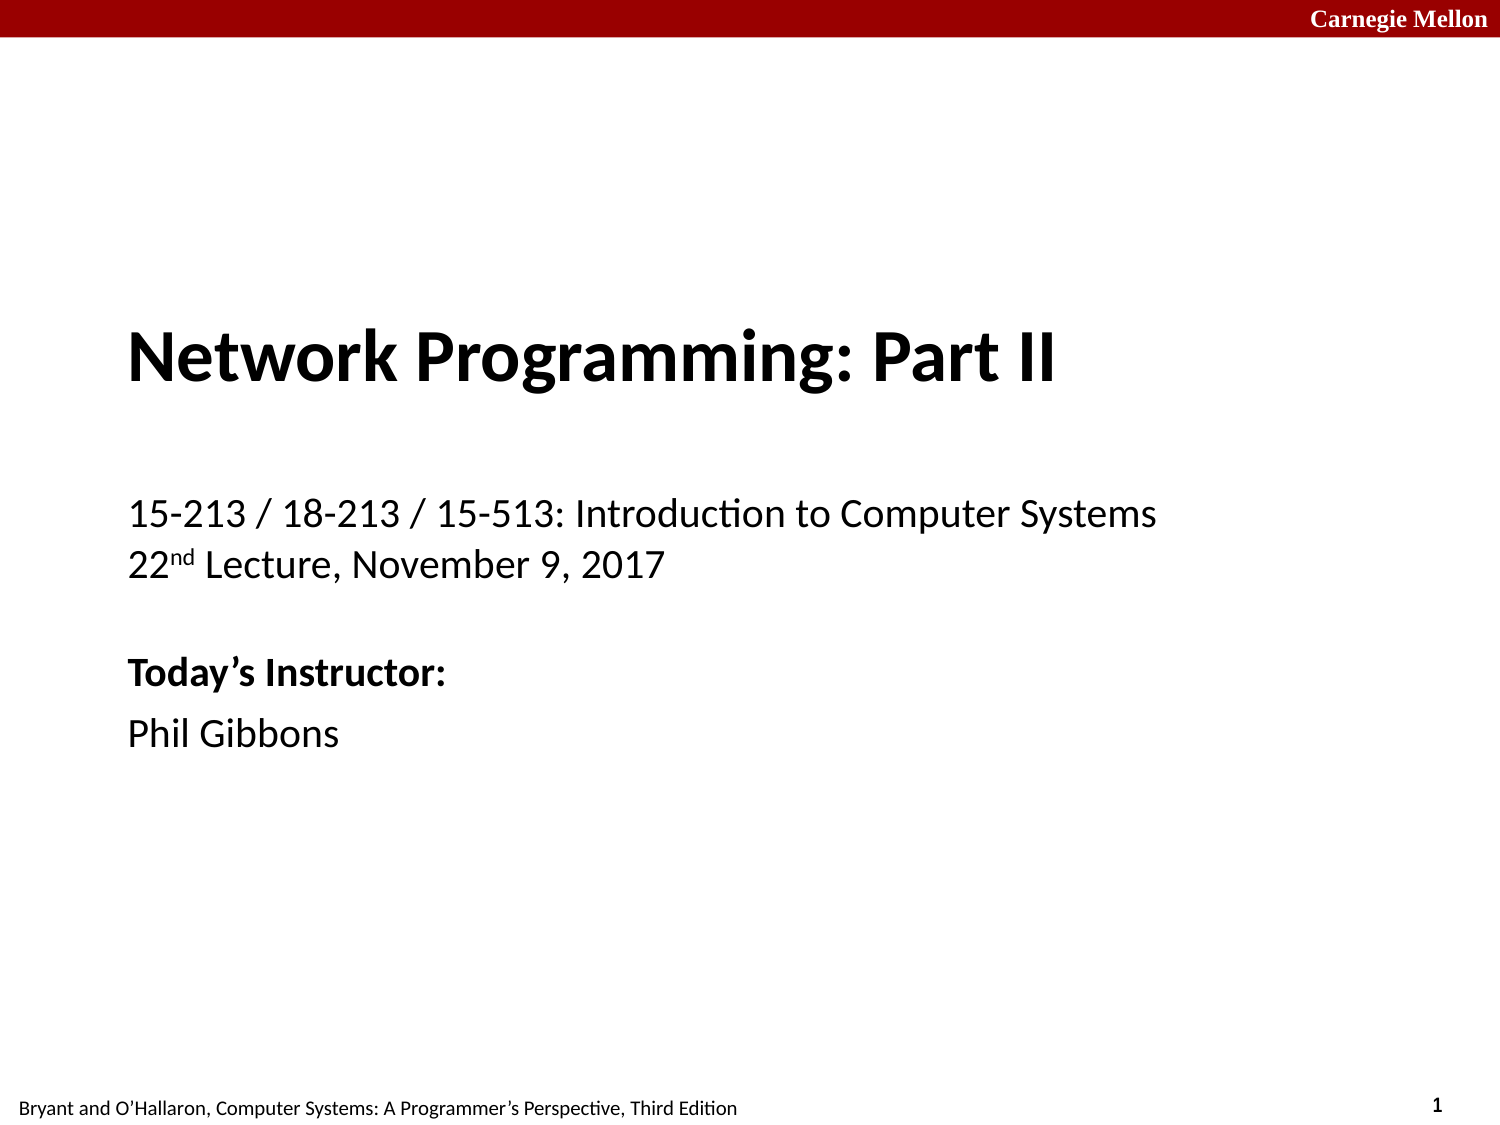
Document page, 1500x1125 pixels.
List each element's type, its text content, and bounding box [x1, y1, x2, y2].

title Network Programming: Part II 15-213 / 18-213 / 15-513: Introduction to Computer Systems 22nd Lecture, November 9, 2017 [112, 279, 1388, 613]
subtitle Today’s Instructor: Phil Gibbons [112, 637, 1373, 926]
